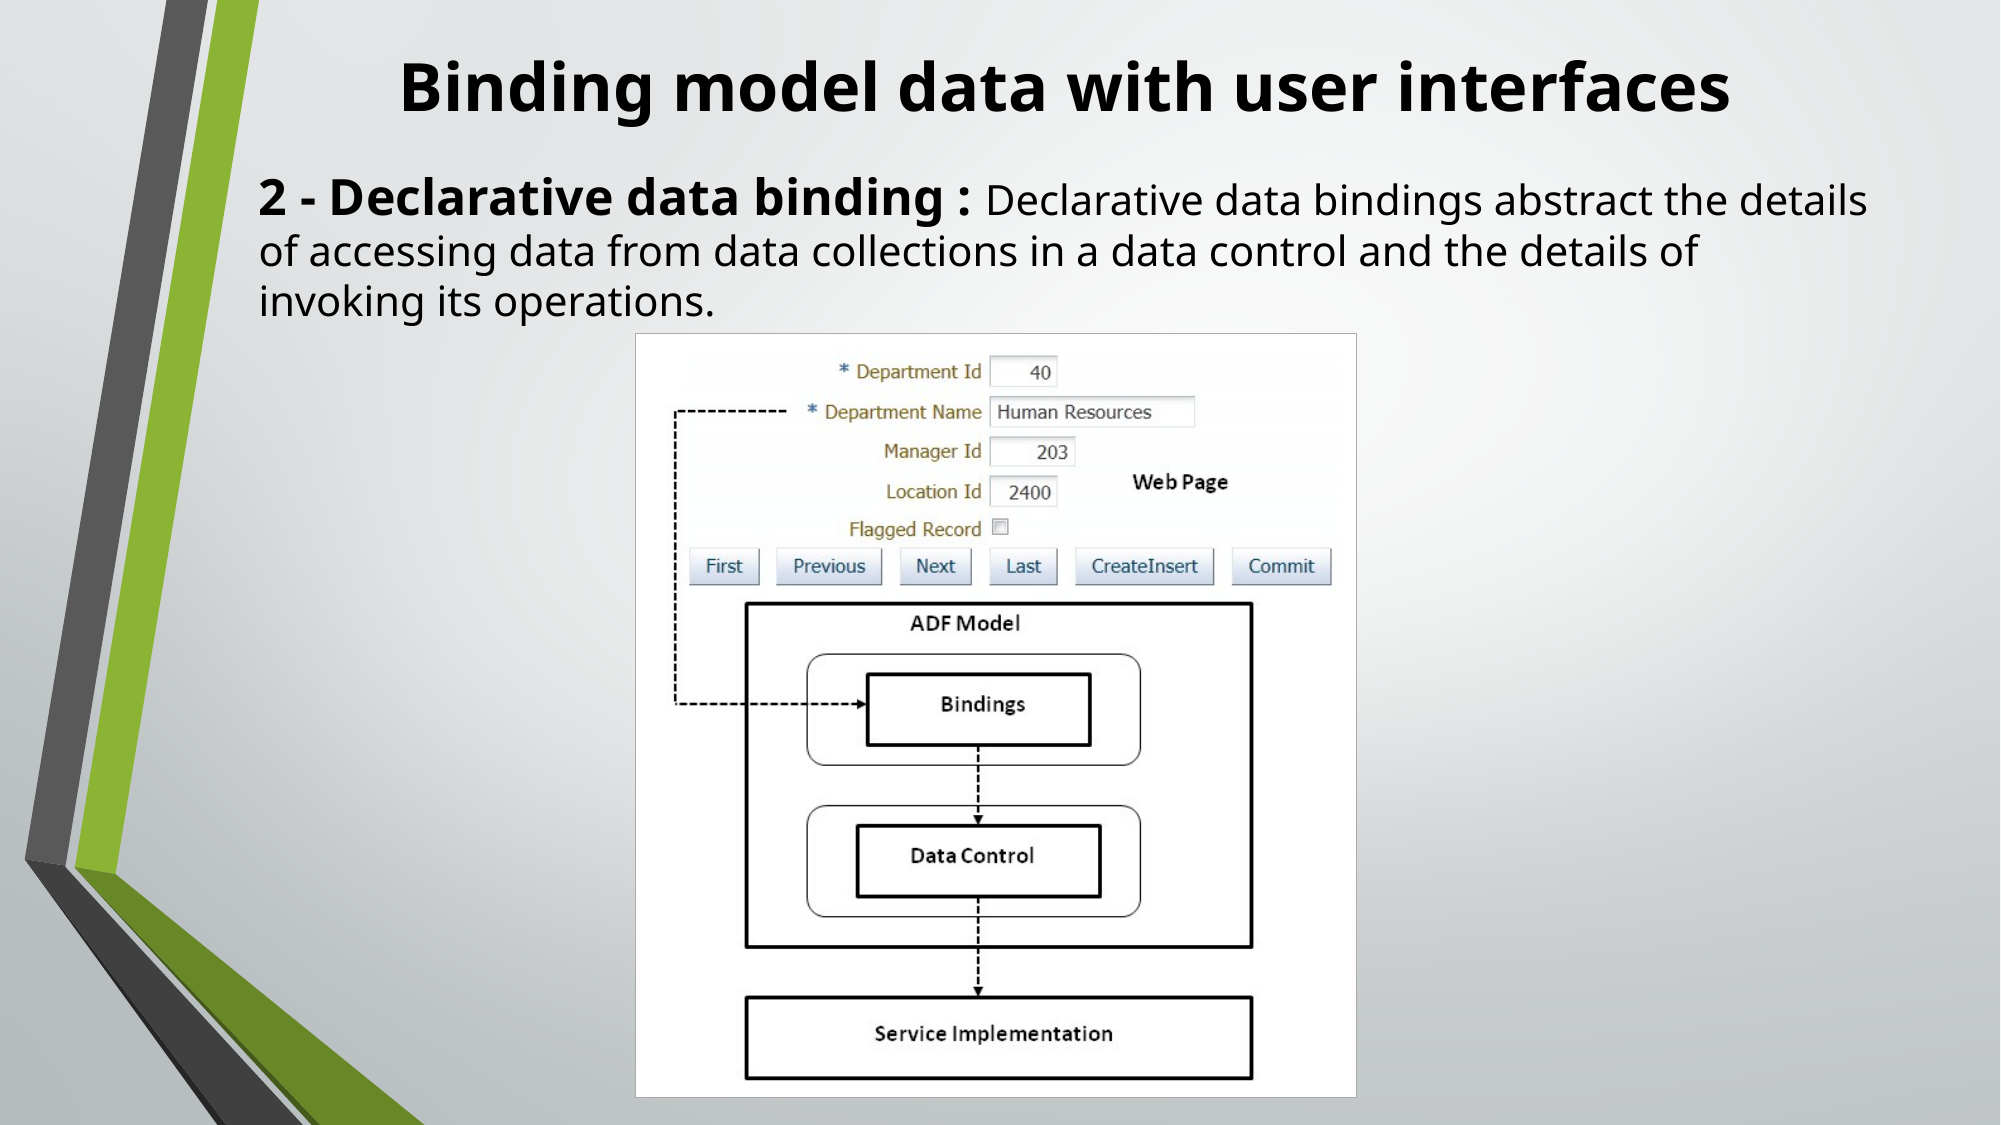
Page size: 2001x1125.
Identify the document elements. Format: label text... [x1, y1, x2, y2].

title Binding model data with user interfaces [243, 13, 1887, 156]
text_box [635, 333, 1357, 1098]
list 2 - Declarative data binding : Declarative data bindings abstract the details of accessing data from data collections in a data control and the details of invoking its operations. [243, 156, 1887, 334]
